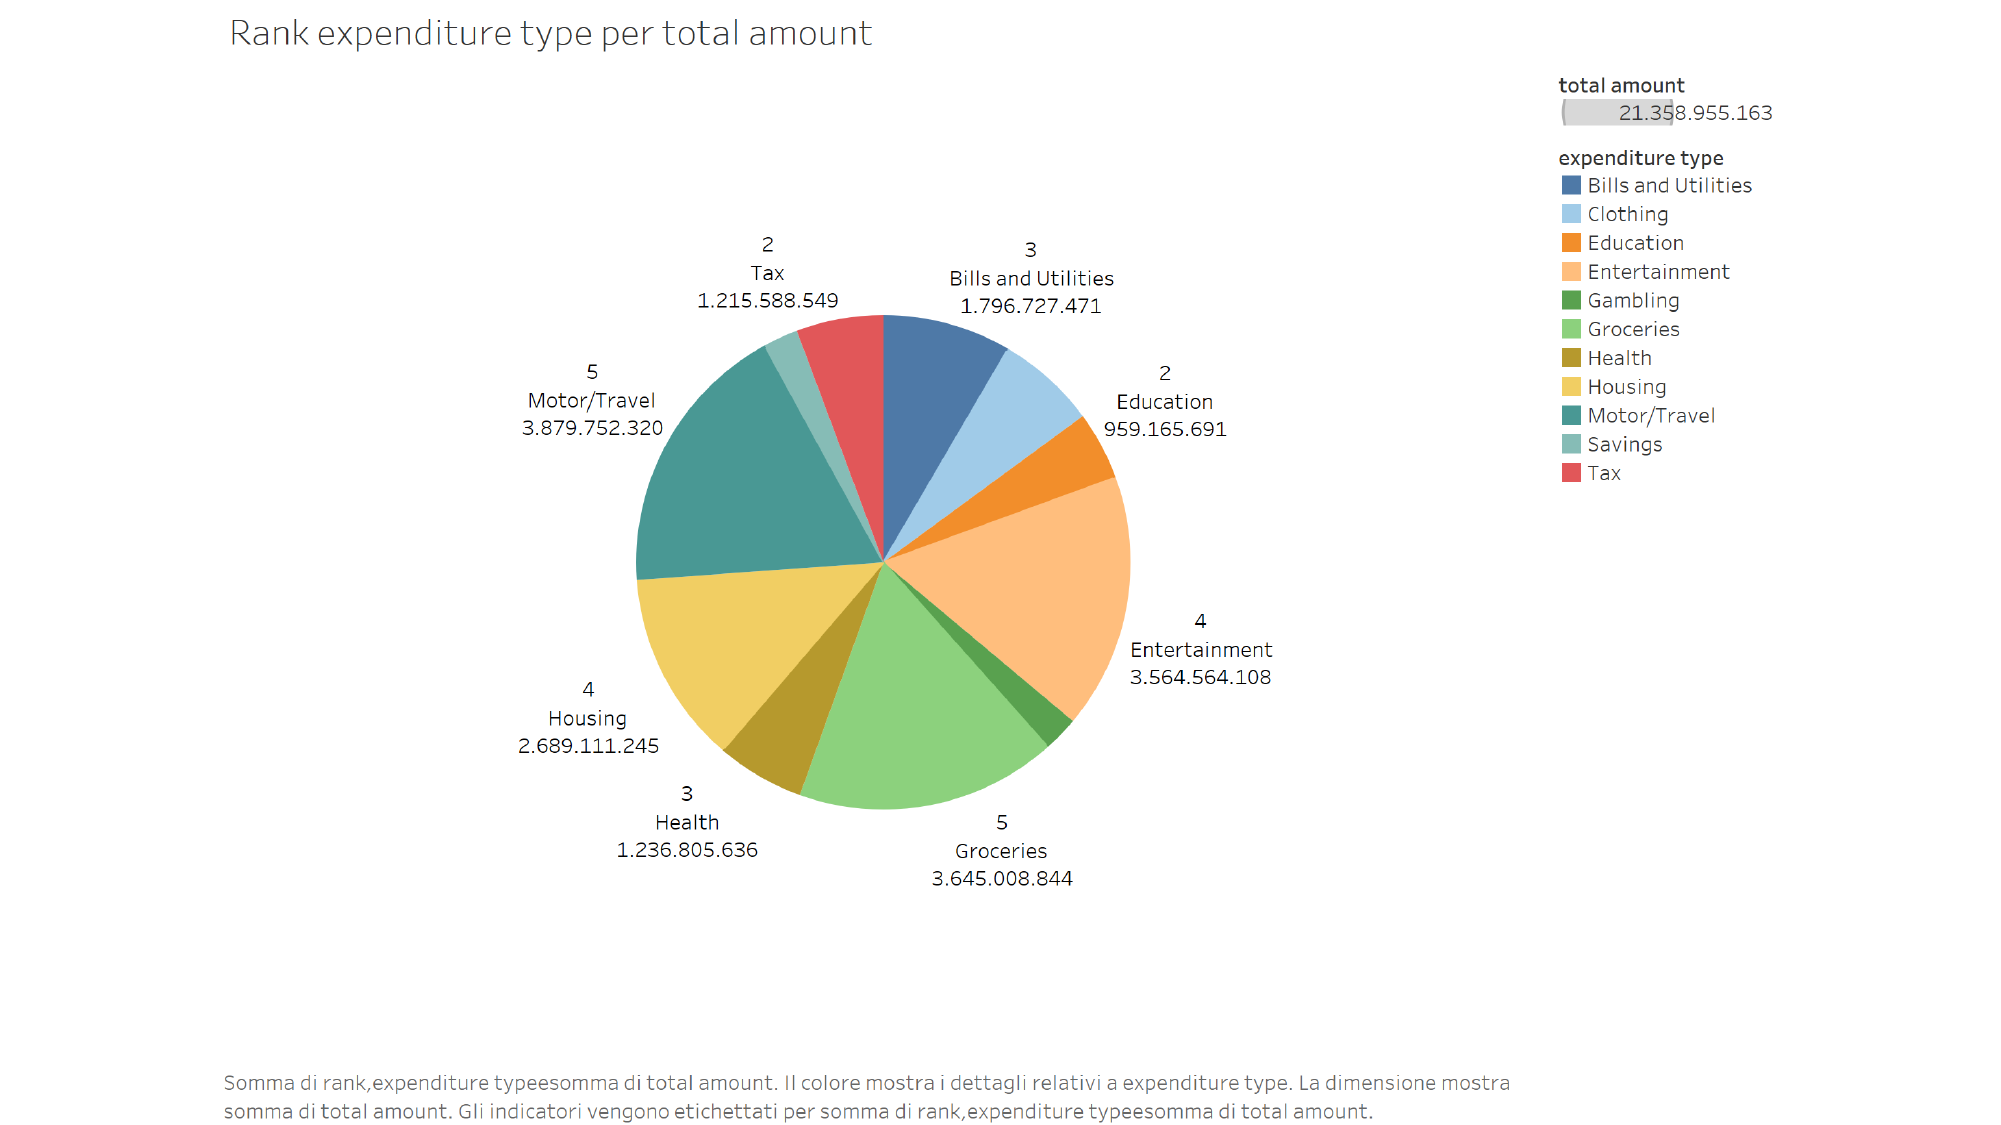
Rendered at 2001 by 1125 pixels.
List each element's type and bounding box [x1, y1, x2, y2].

picture [223, 0, 1776, 1125]
